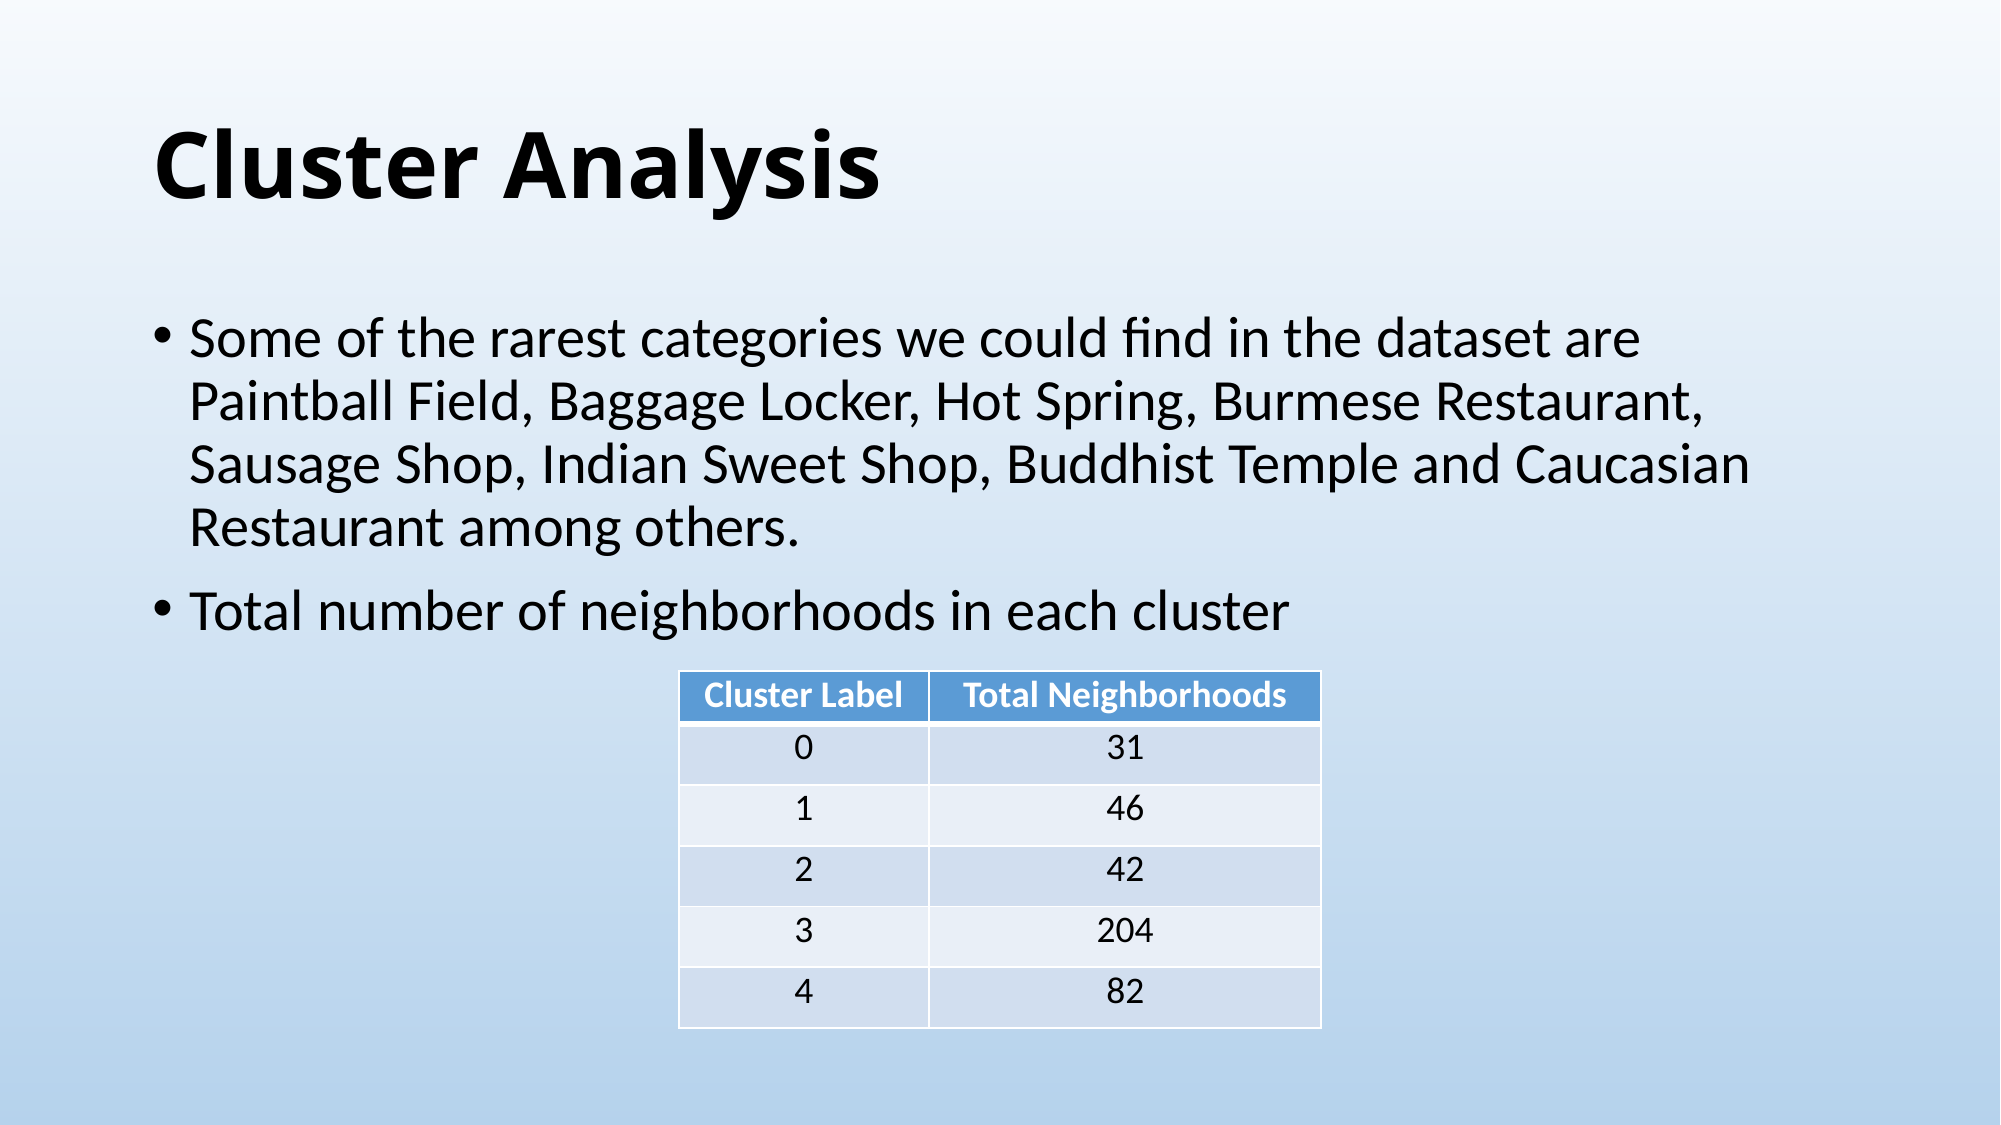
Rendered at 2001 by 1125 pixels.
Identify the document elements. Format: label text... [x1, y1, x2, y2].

list Some of the rarest categories we could find in the dataset are Paintball Field, Baggage Locker, Hot Spring, Burmese Restaurant, Sausage Shop, Indian Sweet Shop, Buddhist Temple and Caucasian Restaurant among others. Total number of neighborhoods in each cluster [137, 299, 1863, 1014]
table_cell 3 [680, 907, 928, 966]
title Cluster Analysis [137, 59, 1863, 278]
table_cell 2 [680, 847, 928, 906]
table_cell 204 [930, 907, 1320, 966]
table_cell 31 [930, 727, 1320, 784]
table_cell 1 [680, 786, 928, 845]
table_header Cluster Label [680, 672, 928, 721]
table_cell 82 [930, 968, 1320, 1027]
table_cell 46 [930, 786, 1320, 845]
table_cell 42 [930, 847, 1320, 906]
table_header Total Neighborhoods [930, 672, 1320, 721]
table_cell 4 [680, 968, 928, 1027]
table_cell 0 [680, 727, 928, 784]
